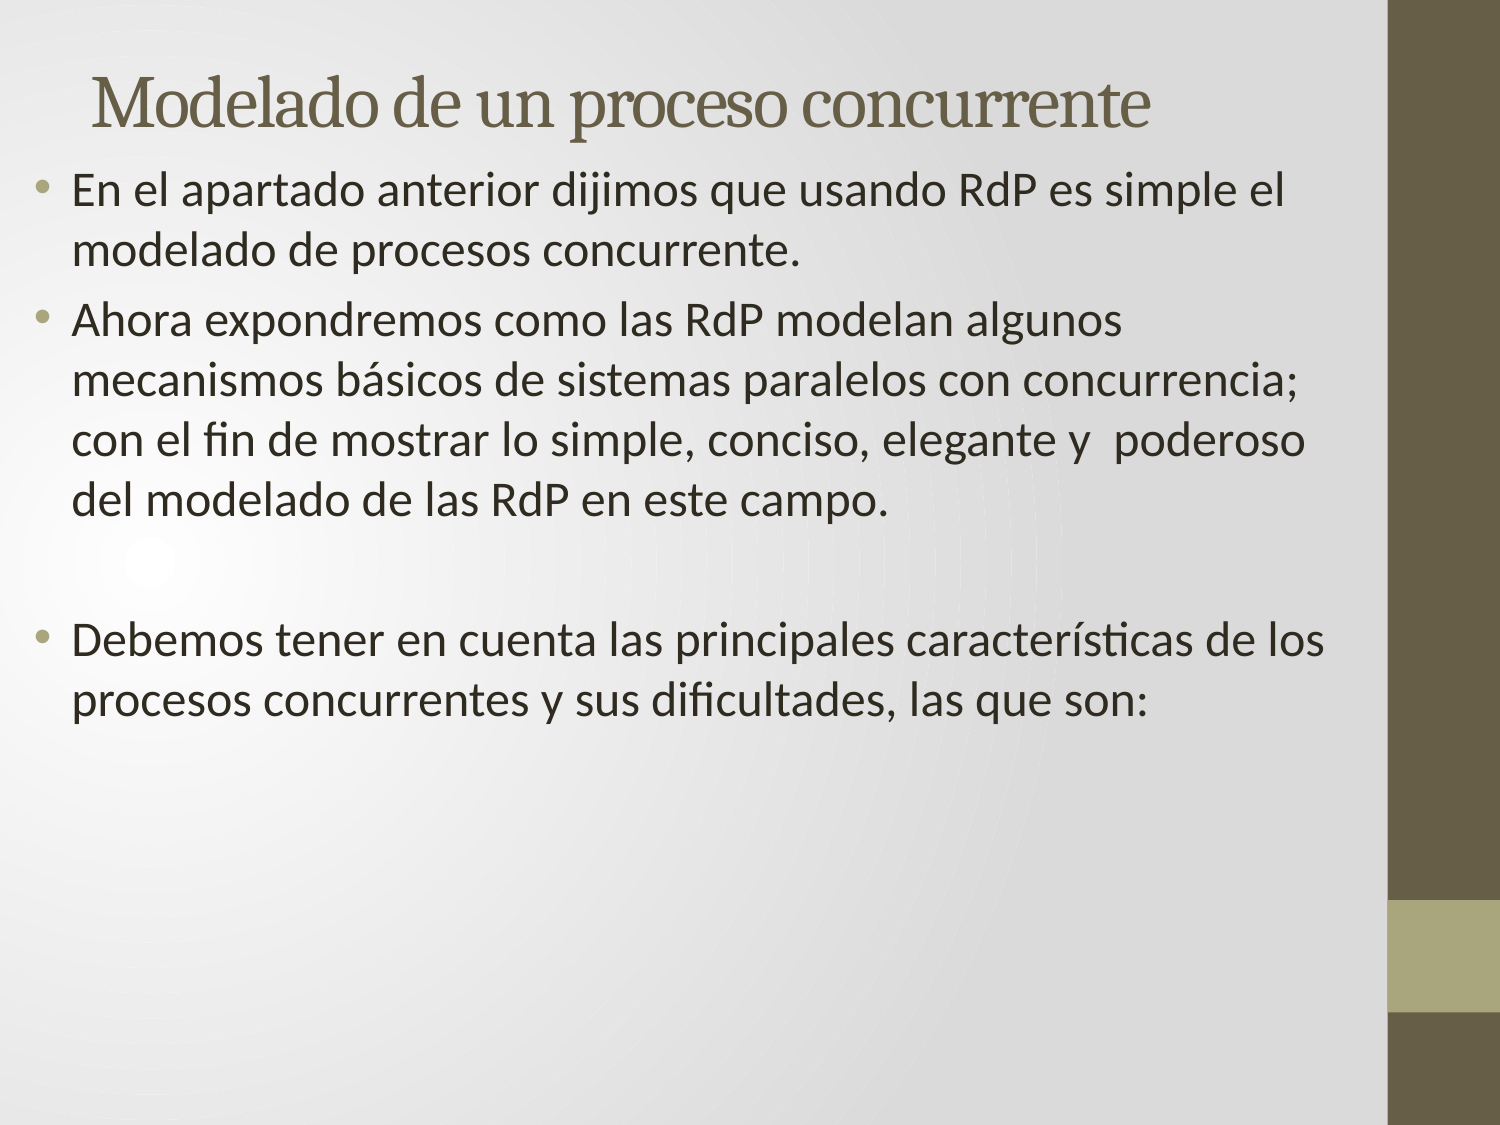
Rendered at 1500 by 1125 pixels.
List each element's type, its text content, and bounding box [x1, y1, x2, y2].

title Modelado de un proceso concurrente [75, 45, 1325, 149]
list En el apartado anterior dijimos que usando RdP es simple el modelado de procesos concurrente. Ahora expondremos como las RdP modelan algunos mecanismos básicos de sistemas paralelos con concurrencia; con el fin de mostrar lo simple, conciso, elegante y poderoso del modelado de las RdP en este campo. Debemos tener en cuenta las principales características de los procesos concurrentes y sus dificultades, las que son: [0, 149, 1388, 1125]
